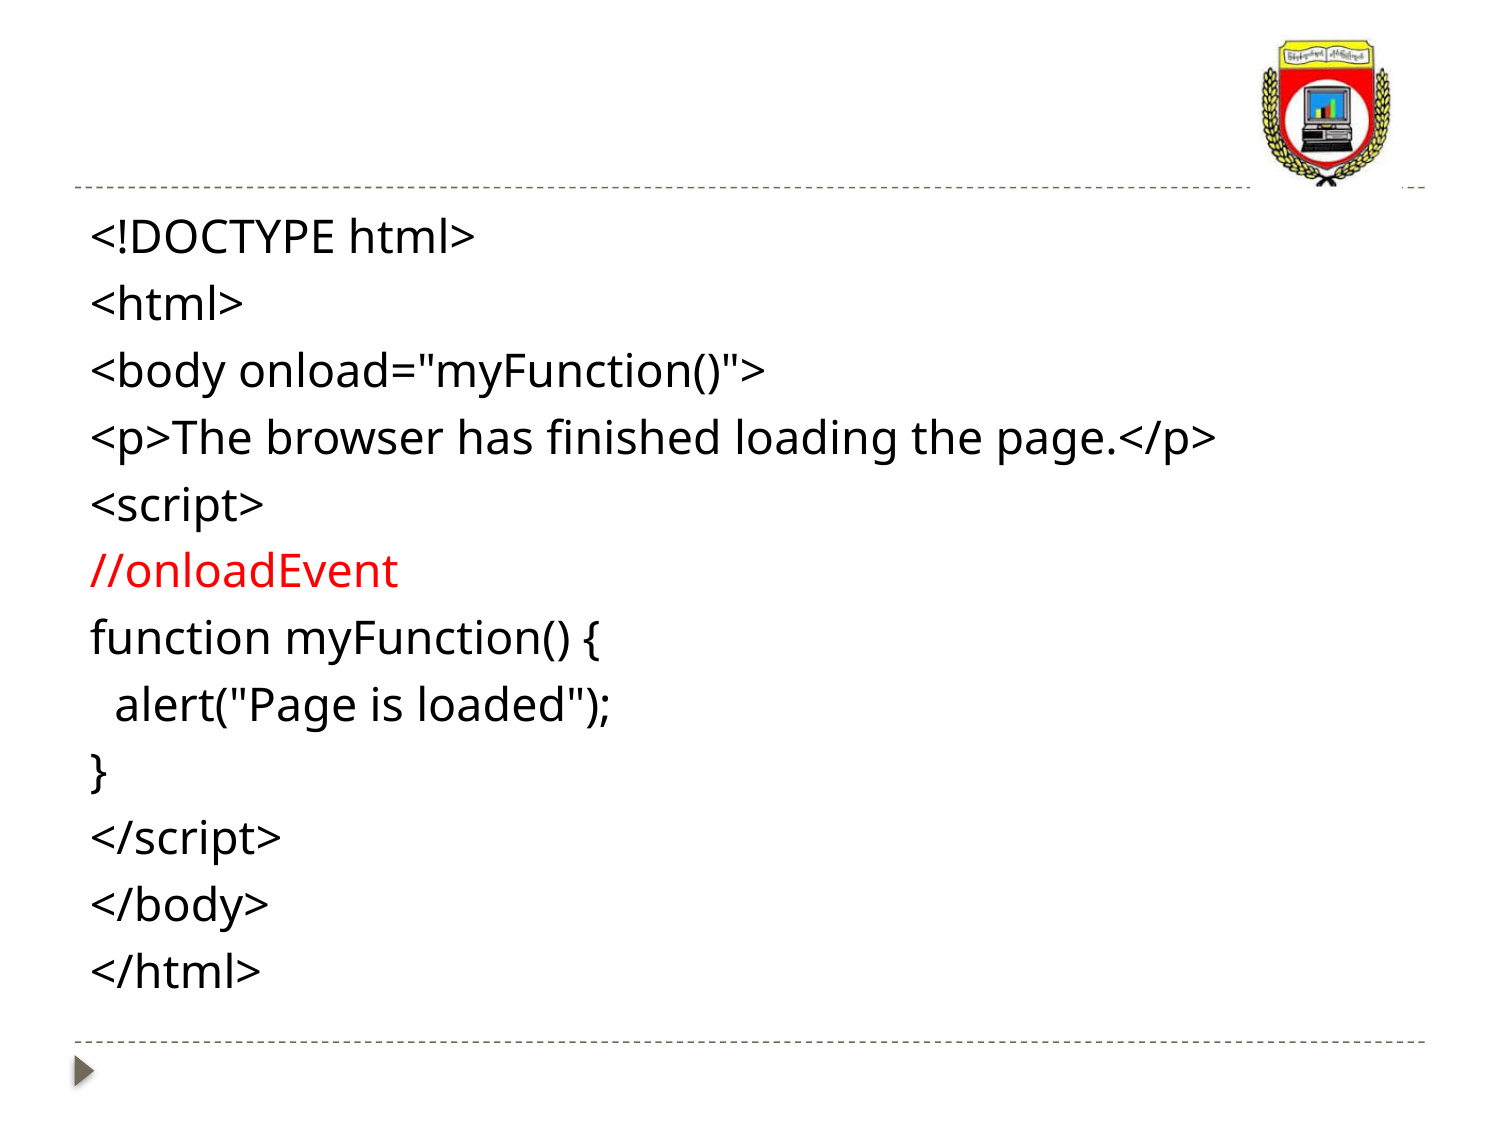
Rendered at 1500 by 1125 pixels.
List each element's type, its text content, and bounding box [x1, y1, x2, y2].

picture [1250, 31, 1402, 194]
list <!DOCTYPE html> <html> <body onload="myFunction()"> <p>The browser has finished loading the page.</p> <script> //onloadEvent function myFunction() { alert("Page is loaded"); } </script> </body> </html> [75, 200, 1425, 1010]
